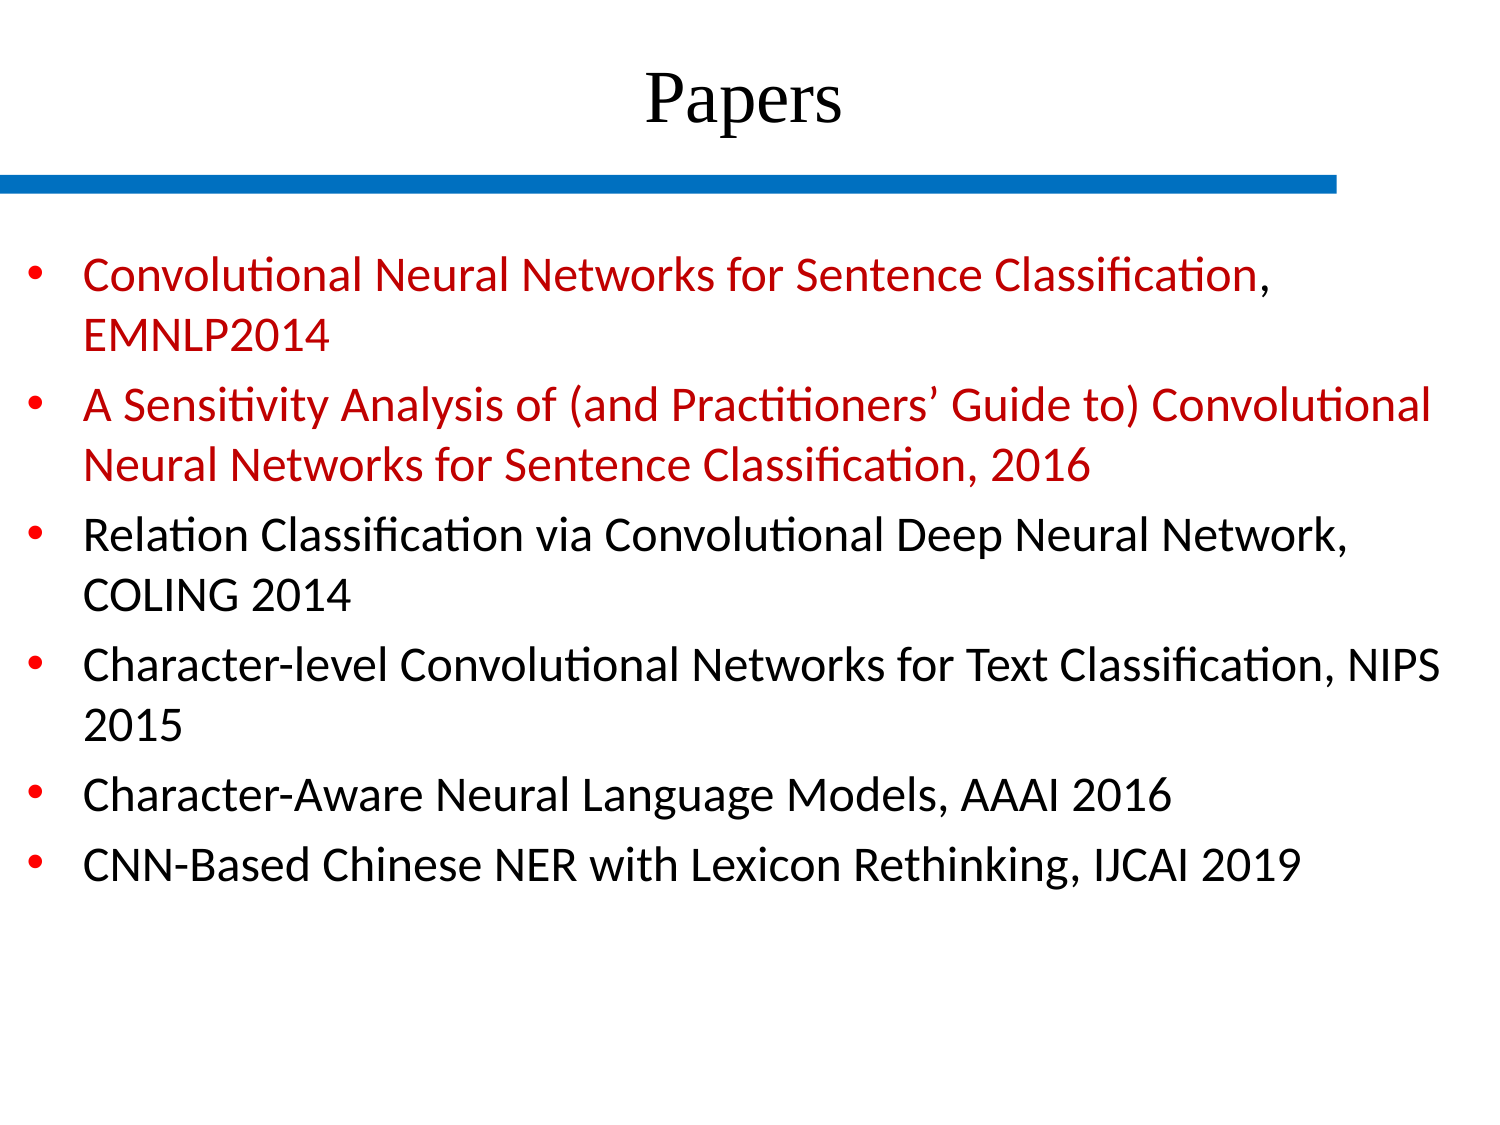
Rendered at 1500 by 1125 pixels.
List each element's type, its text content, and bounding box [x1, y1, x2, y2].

list Convolutional Neural Networks for Sentence Classification, EMNLP2014 A Sensitivity Analysis of (and Practitioners’ Guide to) Convolutional Neural Networks for Sentence Classification, 2016 Relation Classification via Convolutional Deep Neural Network, COLING 2014 Character-level Convolutional Networks for Text Classification, NIPS 2015 Character-Aware Neural Language Models, AAAI 2016 CNN-Based Chinese NER with Lexicon Rethinking, IJCAI 2019 [11, 234, 1477, 988]
title Papers [46, 20, 1442, 164]
